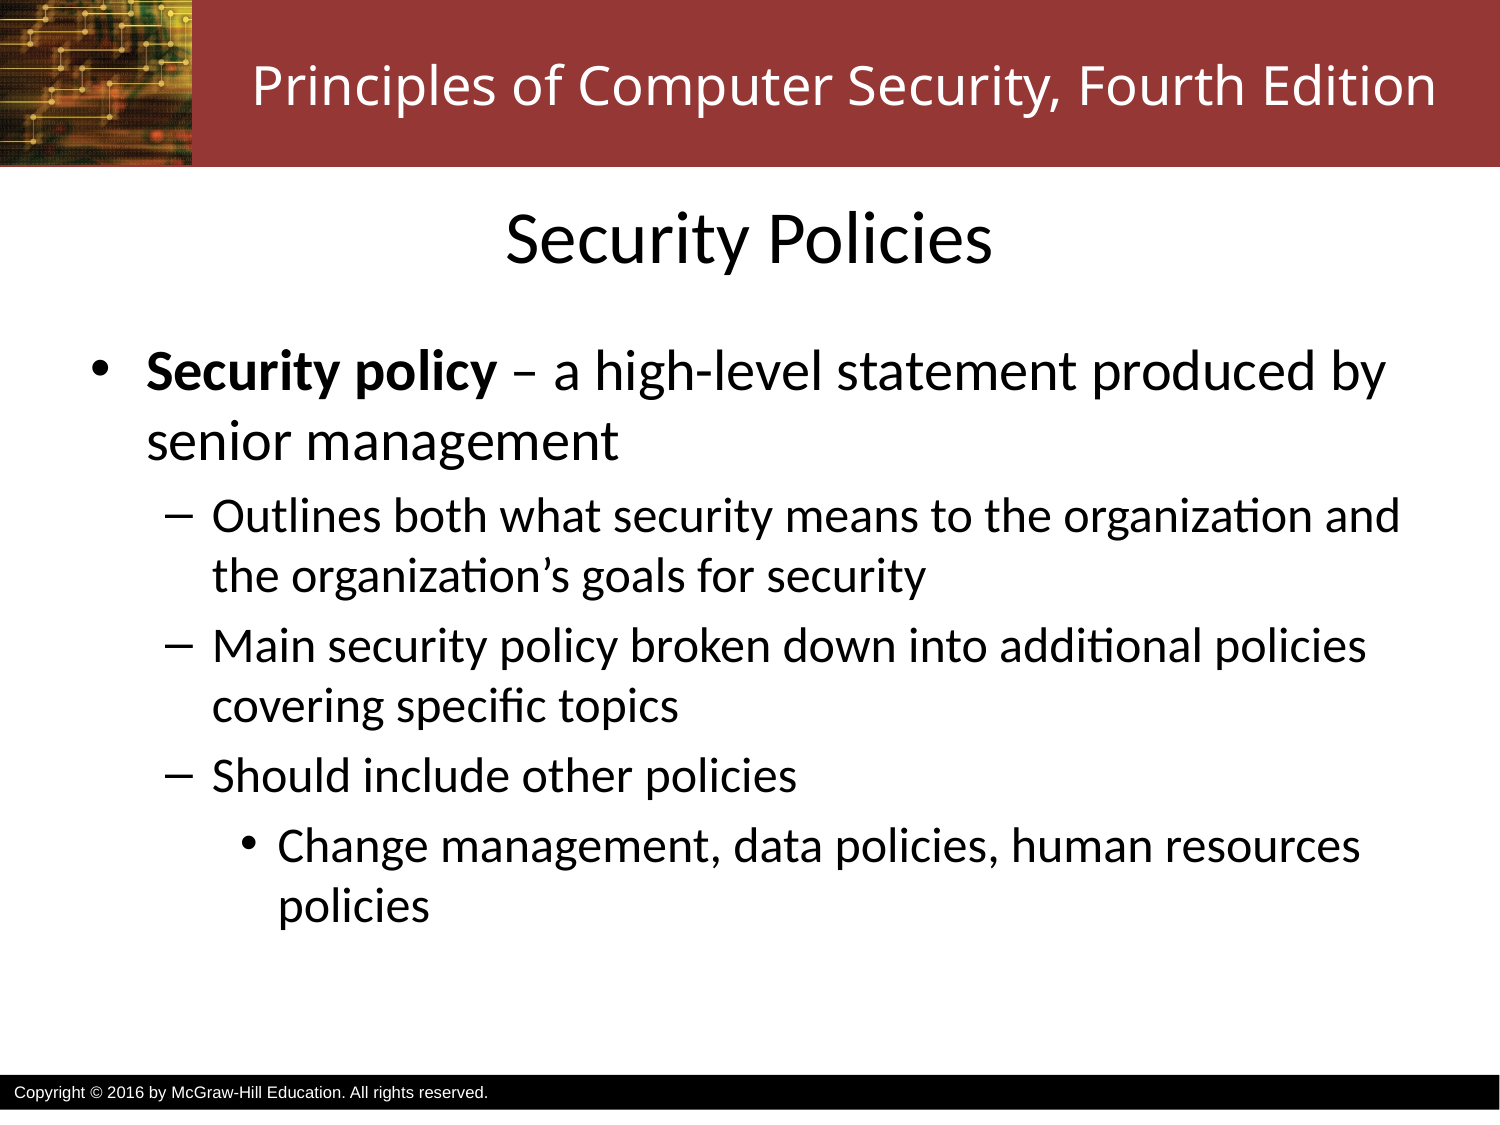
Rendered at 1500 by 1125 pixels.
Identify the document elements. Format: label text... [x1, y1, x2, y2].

list Security policy – a high-level statement produced by senior management Outlines both what security means to the organization and the organization’s goals for security Main security policy broken down into additional policies covering specific topics Should include other policies Change management, data policies, human resources policies [75, 324, 1425, 1005]
title Security Policies [75, 181, 1425, 324]
picture [0, 0, 192, 165]
